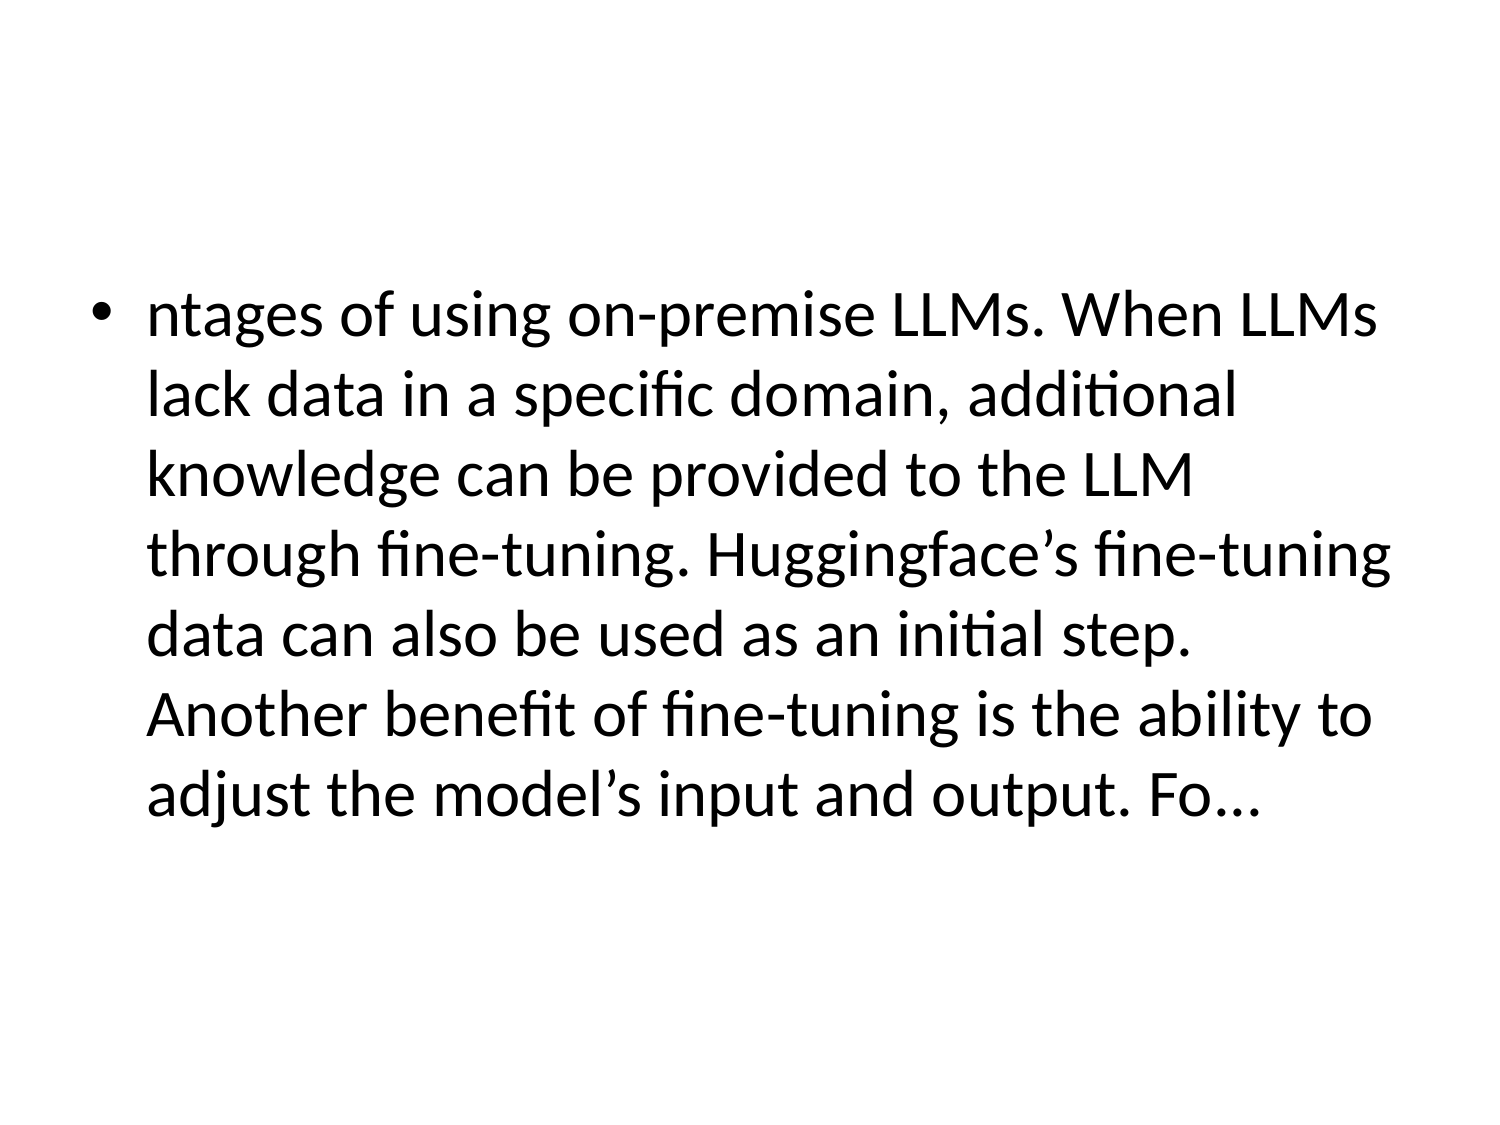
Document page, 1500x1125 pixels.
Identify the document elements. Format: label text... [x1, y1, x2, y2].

list ntages of using on-premise LLMs. When LLMs lack data in a specific domain, additional knowledge can be provided to the LLM through fine-tuning. Huggingface’s fine-tuning data can also be used as an initial step. Another benefit of fine-tuning is the ability to adjust the model’s input and output. Fo... [75, 262, 1425, 1005]
